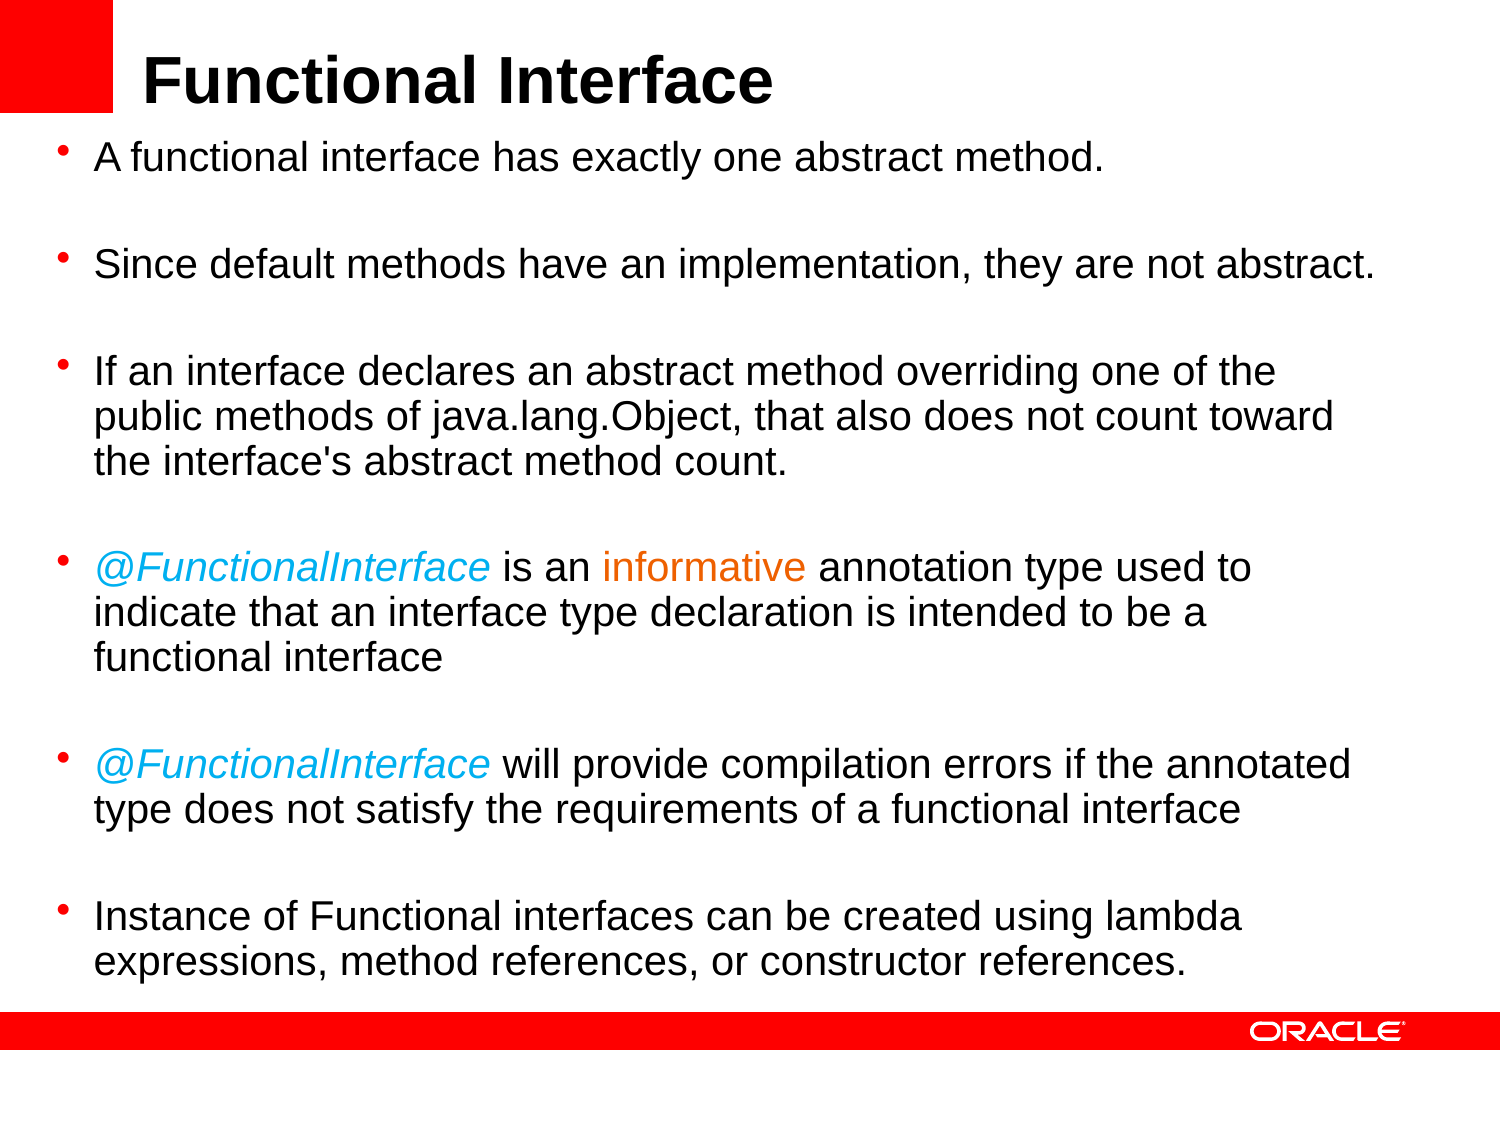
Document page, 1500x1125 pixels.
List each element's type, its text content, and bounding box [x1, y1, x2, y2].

list A functional interface has exactly one abstract method. Since default methods have an implementation, they are not abstract. If an interface declares an abstract method overriding one of the public methods of java.lang.Object, that also does not count toward the interface's abstract method count. @FunctionalInterface is an informative annotation type used to indicate that an interface type declaration is intended to be a functional interface @FunctionalInterface will provide compilation errors if the annotated type does not satisfy the requirements of a functional interface Instance of Functional interfaces can be created using lambda expressions, method references, or constructor references. [56, 135, 1390, 990]
picture [0, 0, 113, 113]
picture [0, 1012, 1500, 1050]
title Functional Interface [141, 36, 1465, 166]
